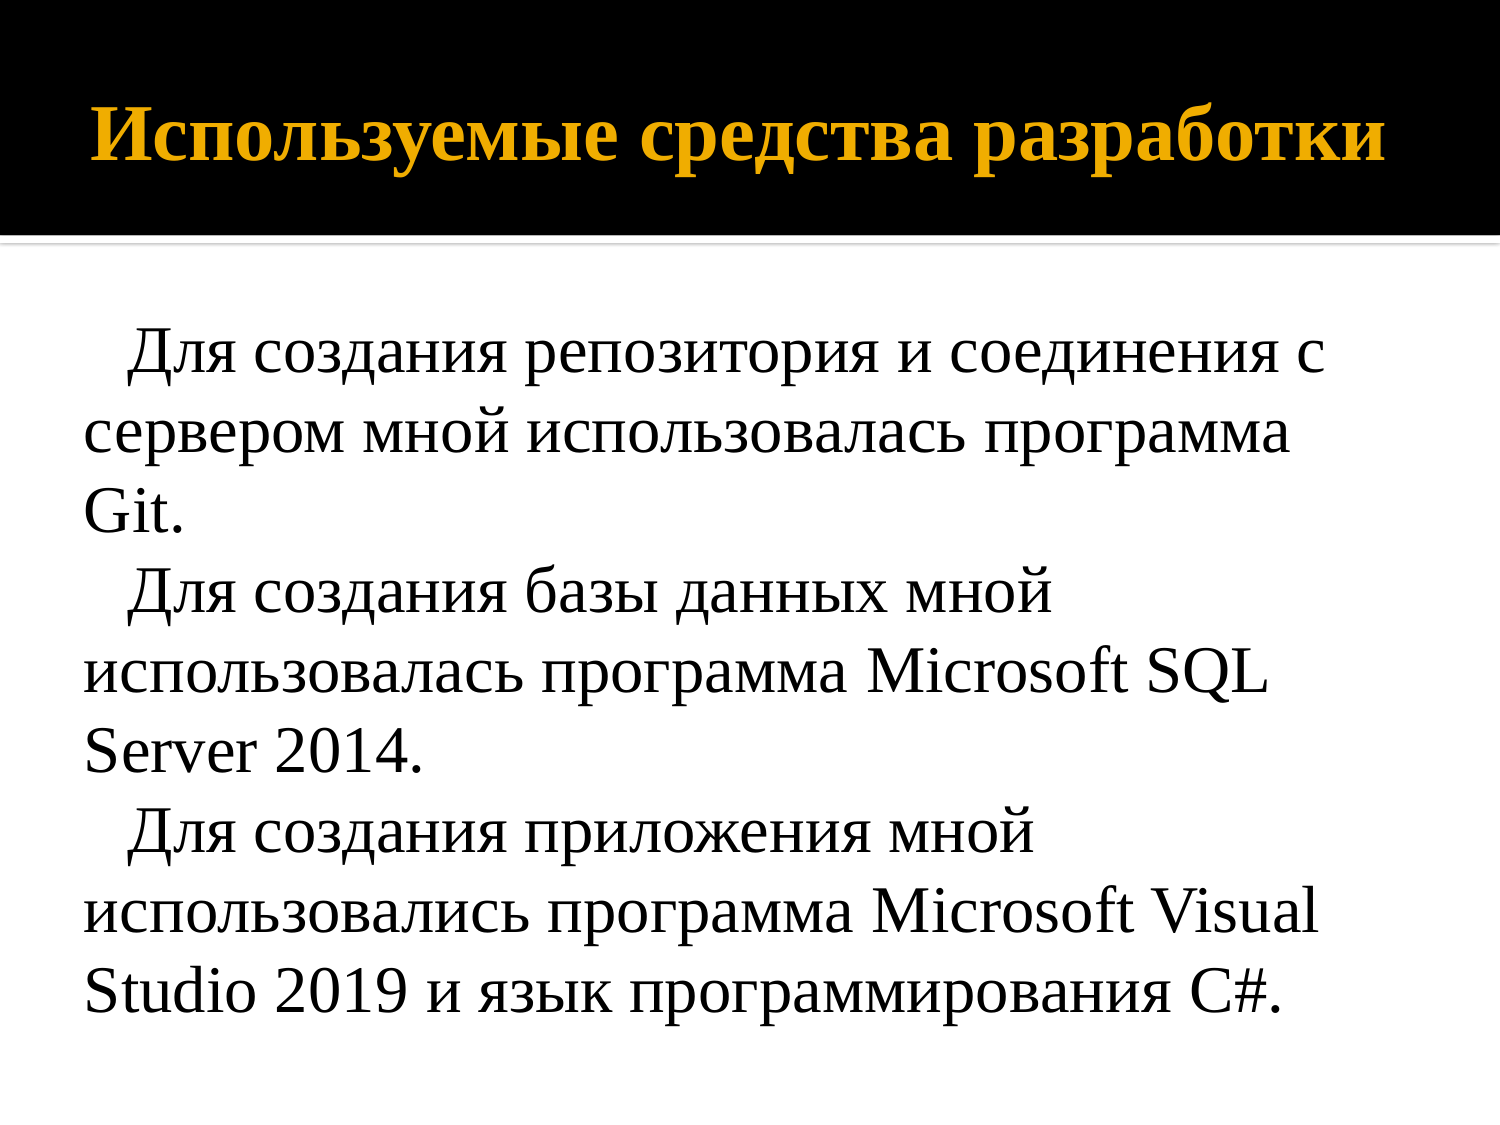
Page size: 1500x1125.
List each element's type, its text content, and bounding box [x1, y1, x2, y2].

list Для создания репозитория и соединения с сервером мной использовалась программа Git. Для создания базы данных мной использовалась программа Microsoft SQL Server 2014. Для создания приложения мной использовались программа Microsoft Visual Studio 2019 и язык программирования C#. [75, 291, 1425, 1050]
title Используемые средства разработки [75, 25, 1425, 231]
